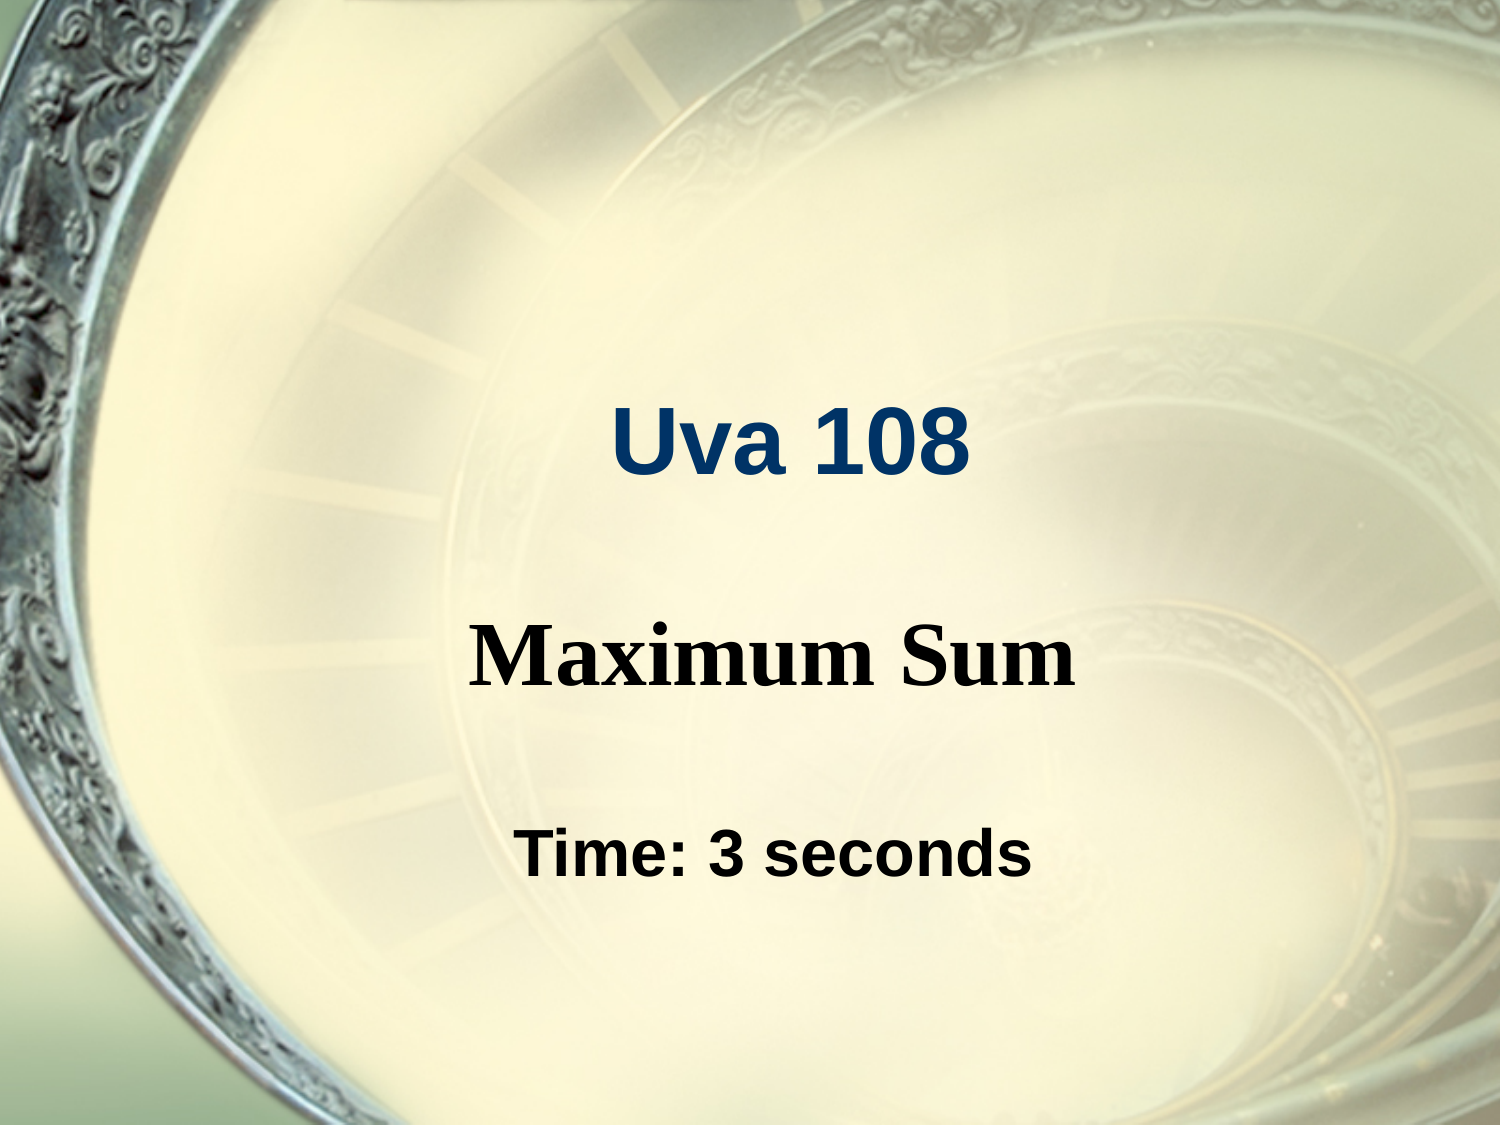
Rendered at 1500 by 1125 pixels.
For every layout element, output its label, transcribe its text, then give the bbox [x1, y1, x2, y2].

title Uva 108 [153, 383, 1429, 572]
picture [0, 0, 1500, 1125]
subtitle Maximum Sum Time: 3 seconds [159, 586, 1388, 810]
